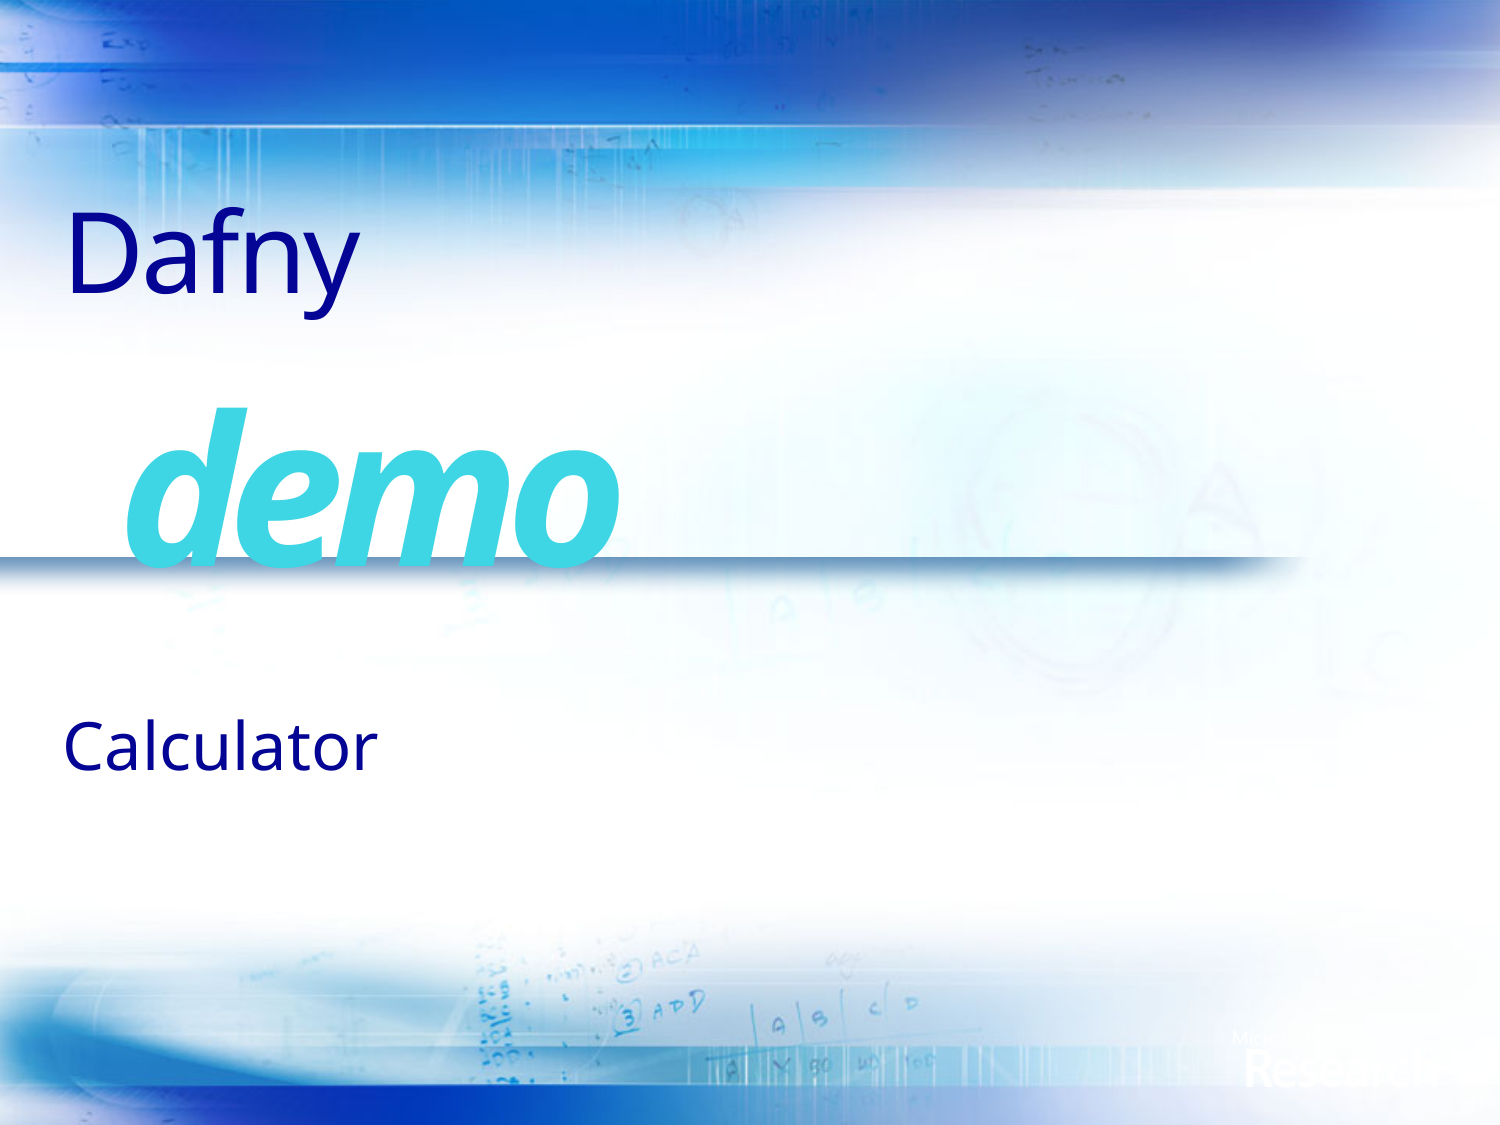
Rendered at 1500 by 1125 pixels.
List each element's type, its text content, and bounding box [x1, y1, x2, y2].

title Dafny [62, 132, 1380, 383]
picture [0, 0, 1500, 1125]
subtitle Calculator [62, 712, 1380, 789]
list demo [118, 386, 1380, 614]
